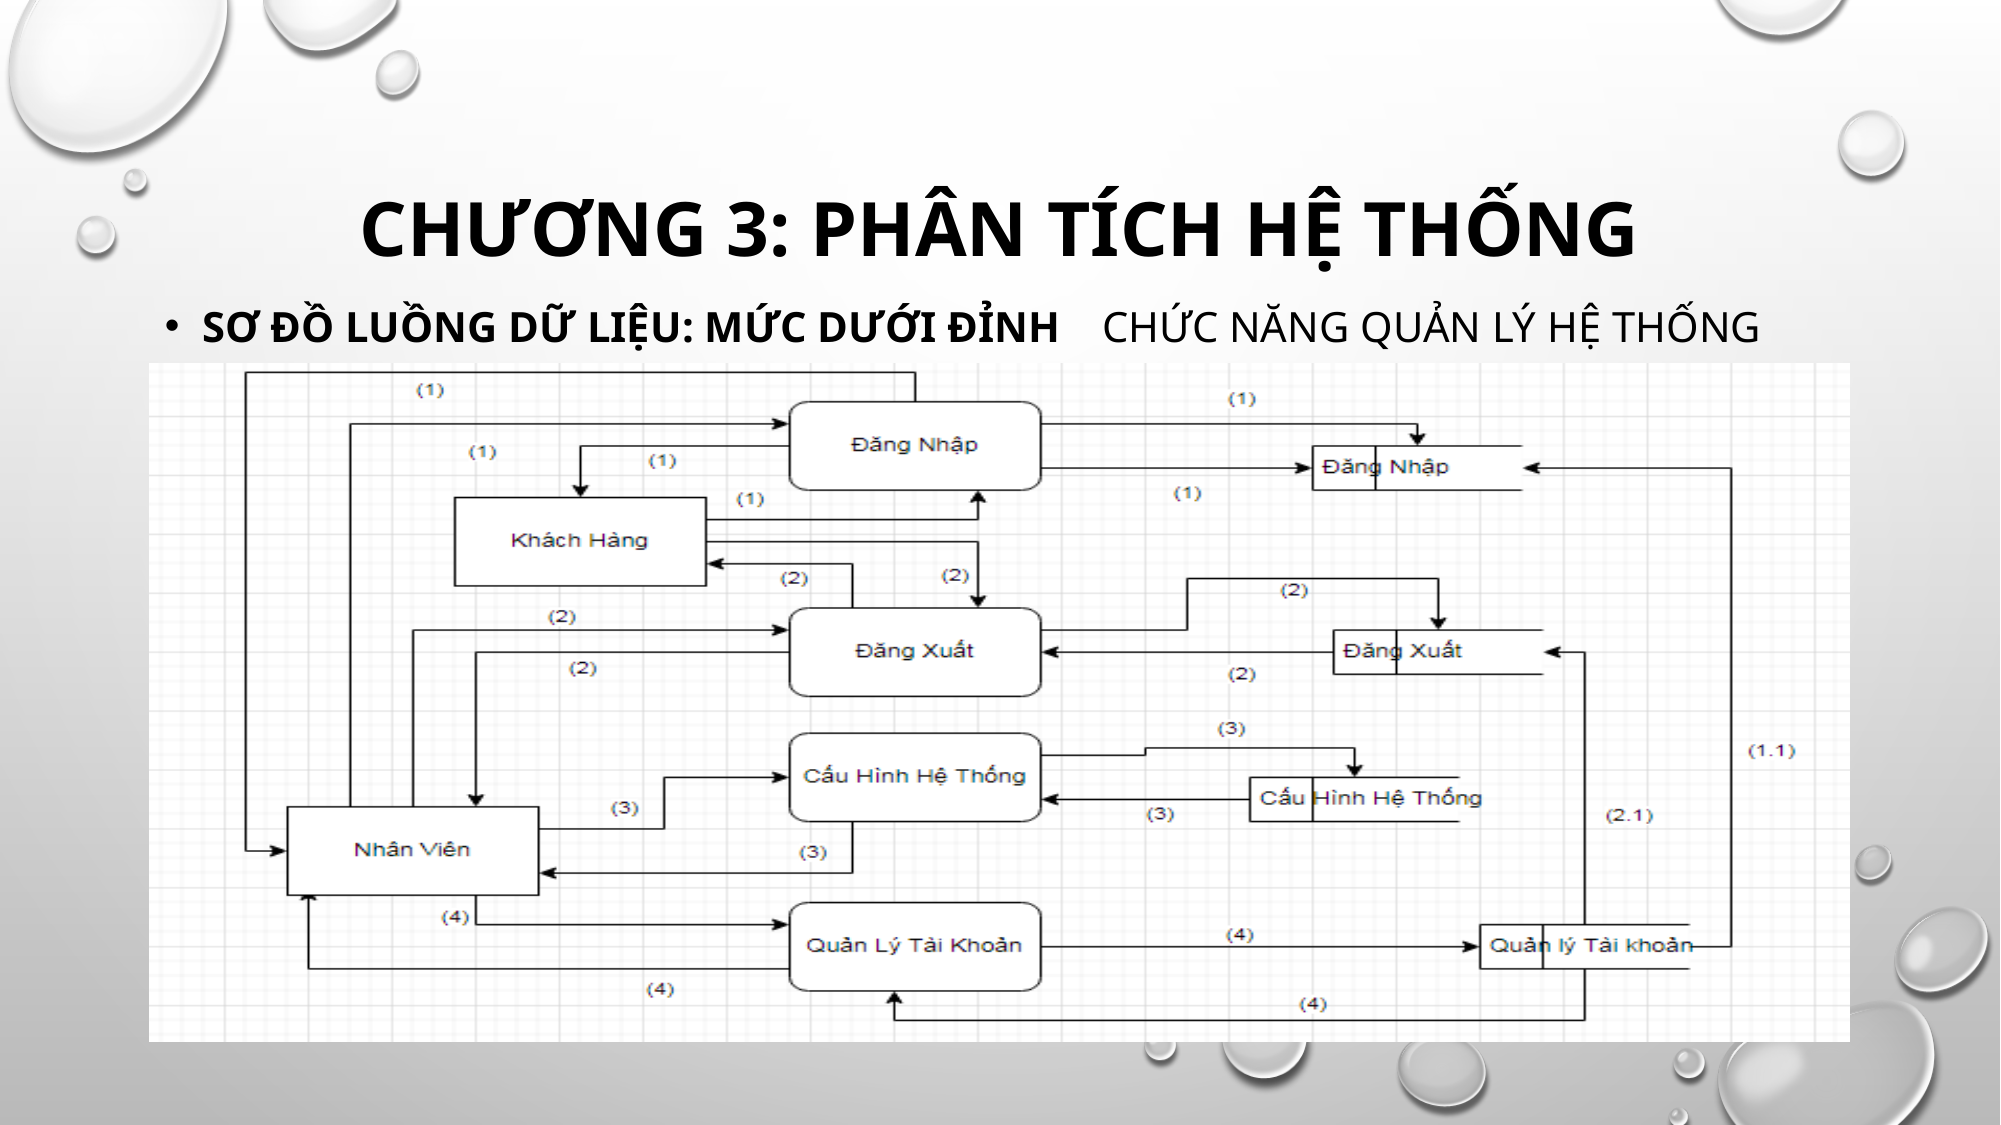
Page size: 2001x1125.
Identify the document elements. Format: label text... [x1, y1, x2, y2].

picture [0, 0, 2000, 1125]
title CHƯƠNG 3: PHÂN TÍCH HỆ THỐNG [149, 101, 1851, 363]
list Sơ đồ luồng dữ liệu: Mức Dưới Đỉnh Chức năng quản lý hệ thống [149, 282, 1850, 363]
